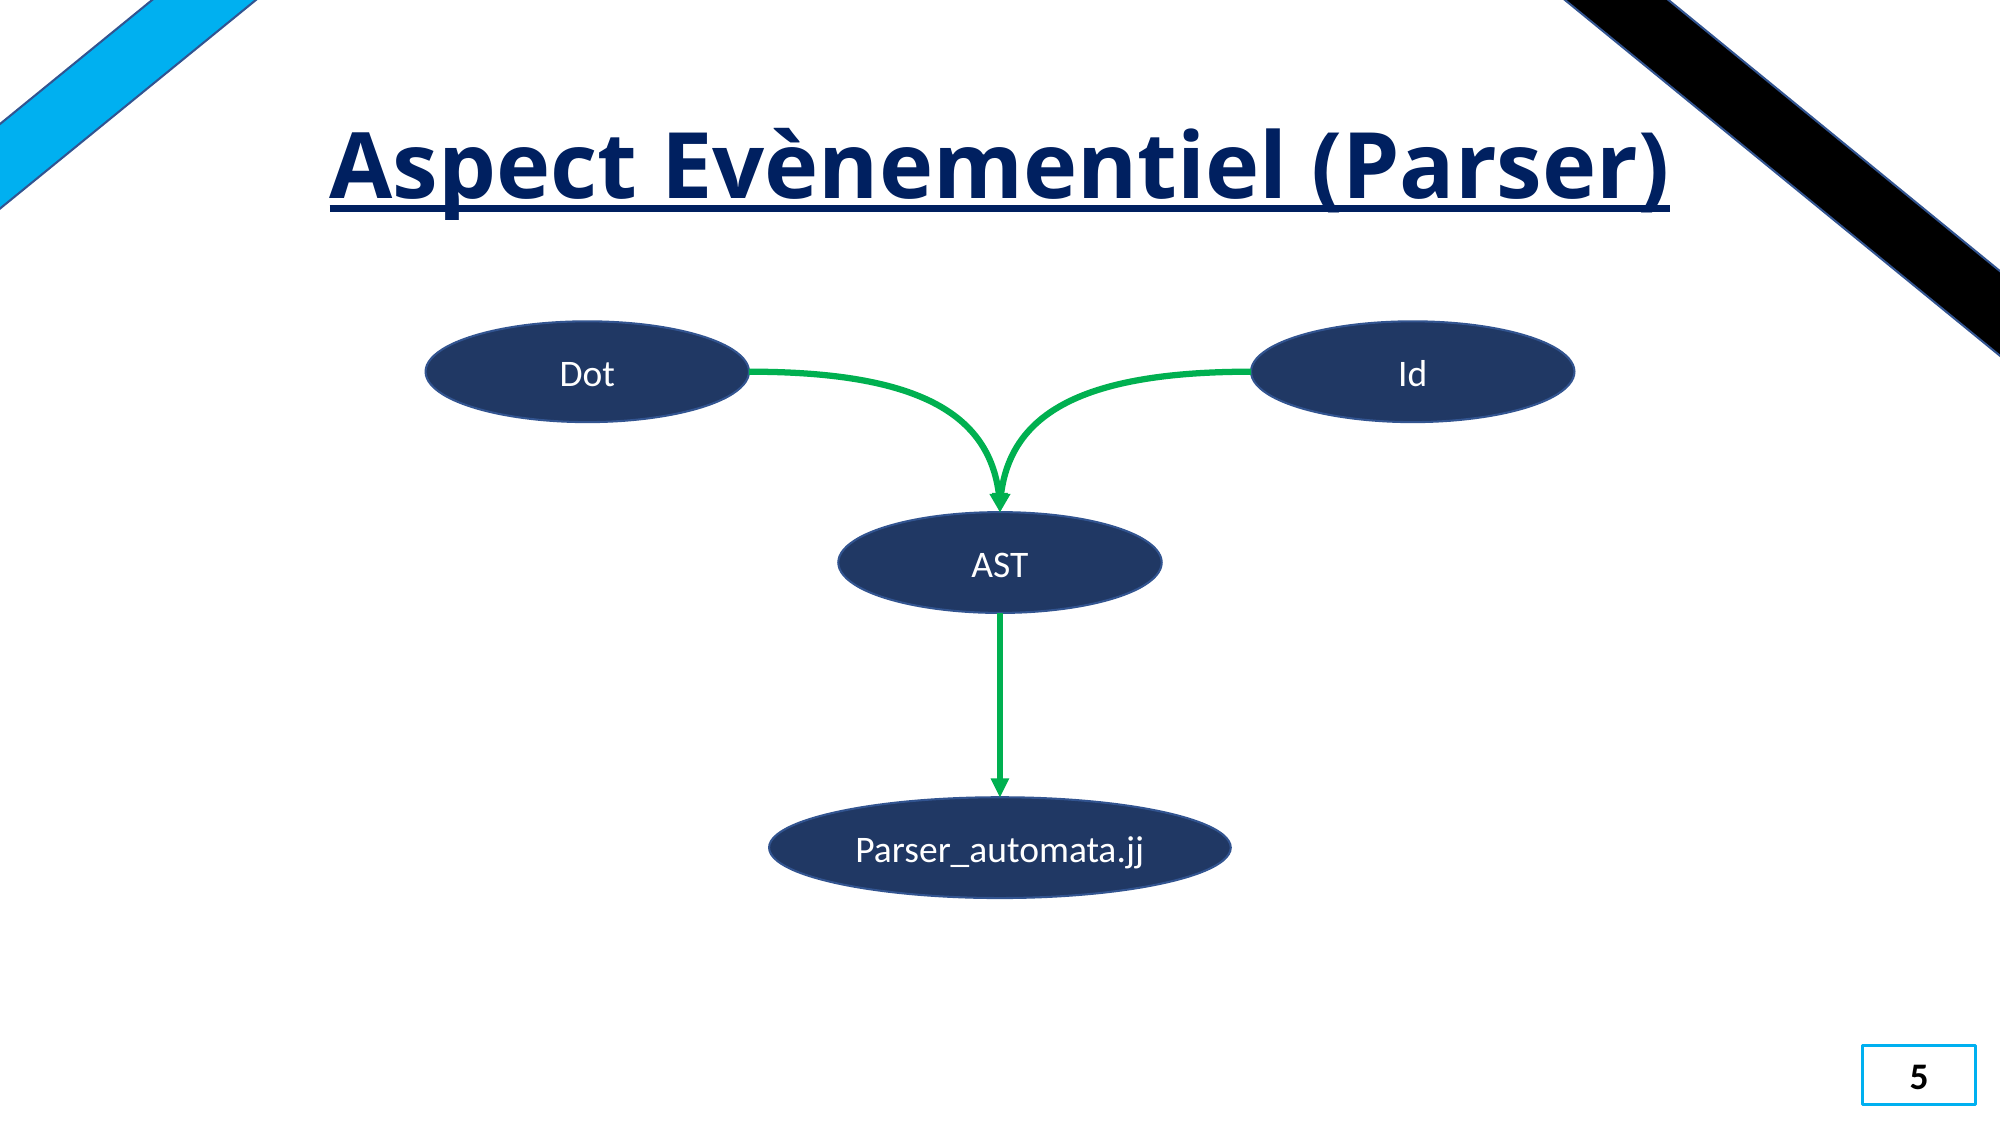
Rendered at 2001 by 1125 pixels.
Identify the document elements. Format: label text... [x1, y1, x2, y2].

text_box Parser_automata.jj [768, 796, 1232, 900]
text_box Id [1250, 320, 1576, 424]
text_box [1563, 0, 2000, 358]
text_box [0, 0, 258, 210]
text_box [999, 371, 1251, 513]
text_box Dot [424, 320, 750, 424]
title Aspect Evènementiel (Parser) [137, 59, 1863, 278]
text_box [748, 371, 999, 513]
text_box AST [837, 513, 1163, 614]
text_box 5 [1862, 1045, 1976, 1105]
